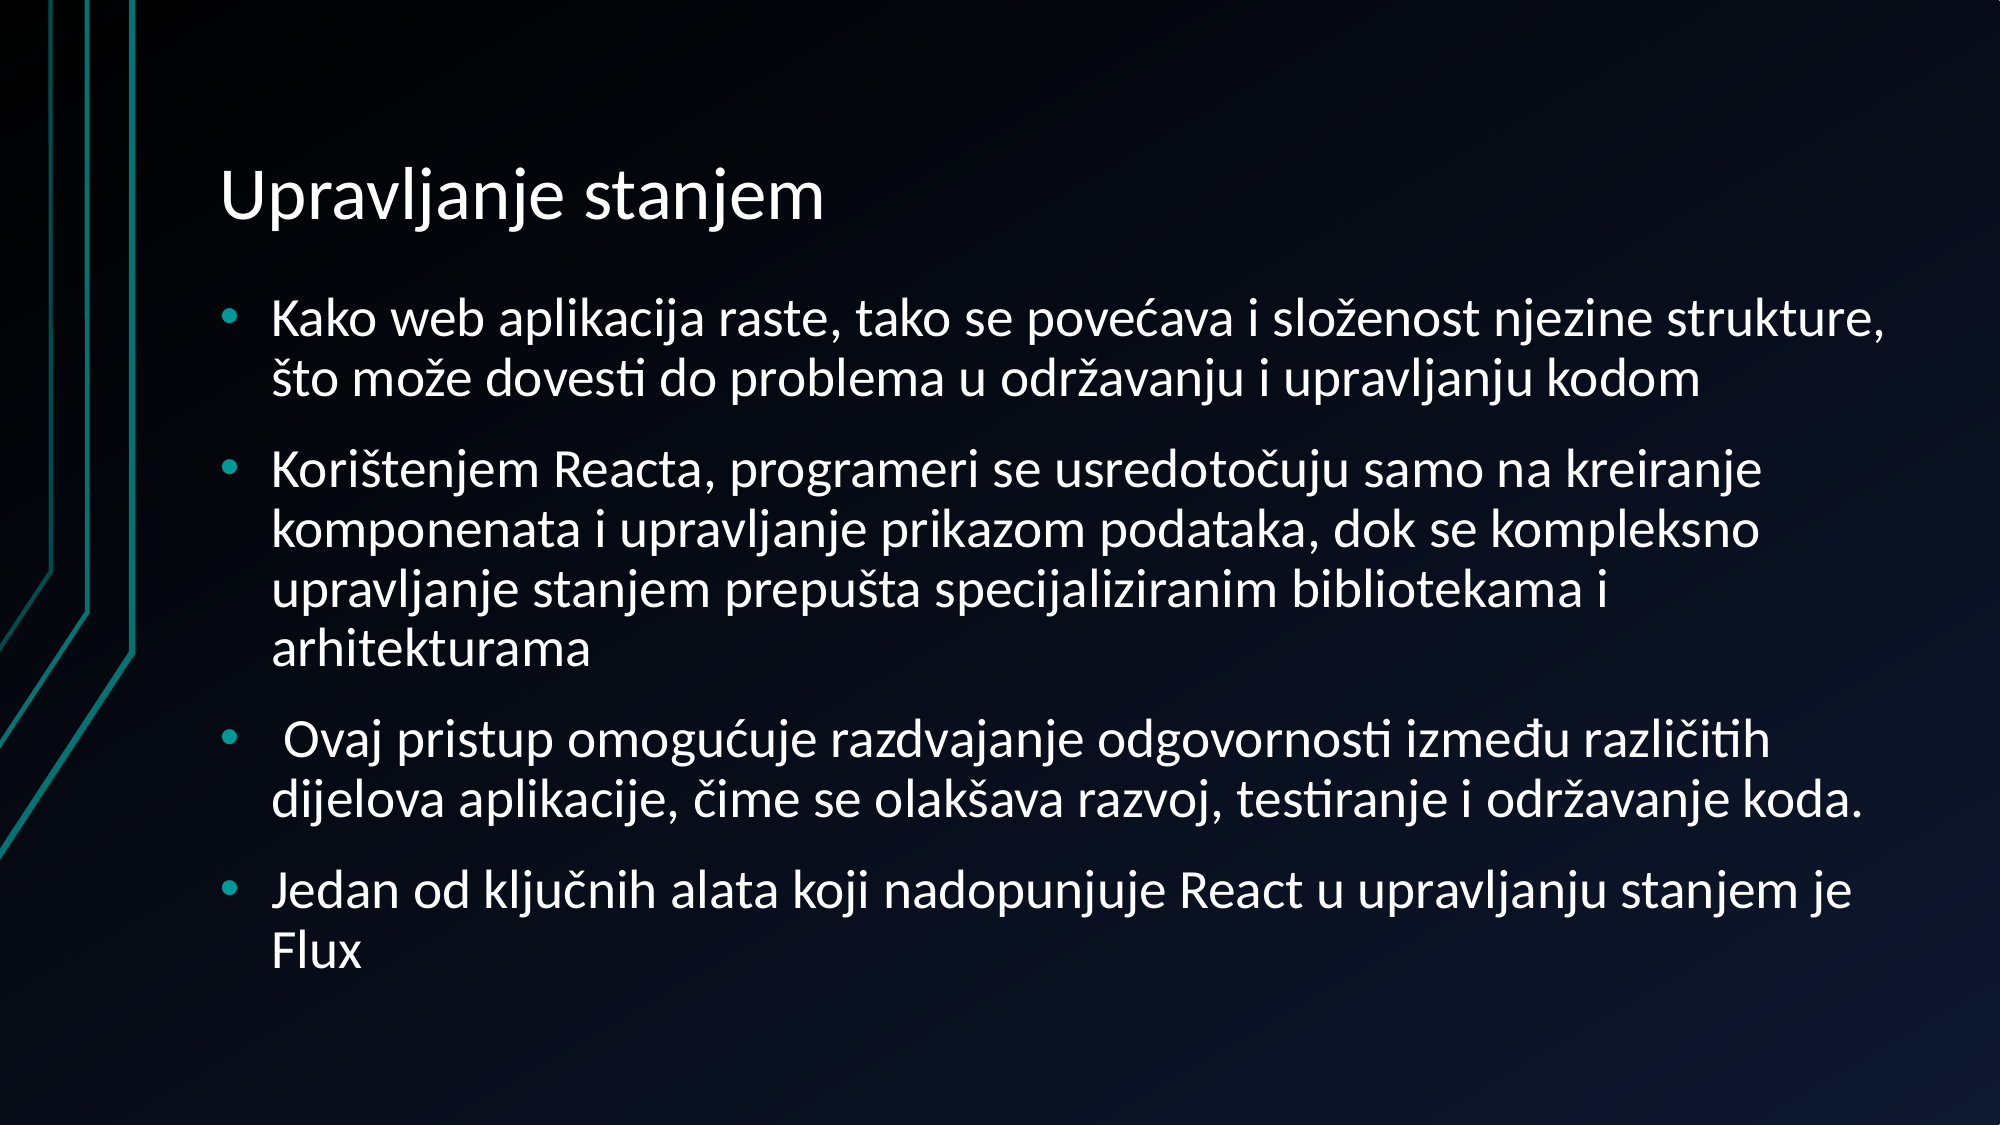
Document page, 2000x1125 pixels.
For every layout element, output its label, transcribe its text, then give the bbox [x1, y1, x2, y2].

title Upravljanje stanjem [199, 45, 1900, 246]
list Kako web aplikacija raste, tako se povećava i složenost njezine strukture, što može dovesti do problema u održavanju i upravljanju kodom Korištenjem Reacta, programeri se usredotočuju samo na kreiranje komponenata i upravljanje prikazom podataka, dok se kompleksno upravljanje stanjem prepušta specijaliziranim bibliotekama i arhitekturama Ovaj pristup omogućuje razdvajanje odgovornosti između različitih dijelova aplikacije, čime se olakšava razvoj, testiranje i održavanje koda. Jedan od ključnih alata koji nadopunjuje React u upravljanju stanjem je Flux [199, 279, 1945, 1071]
